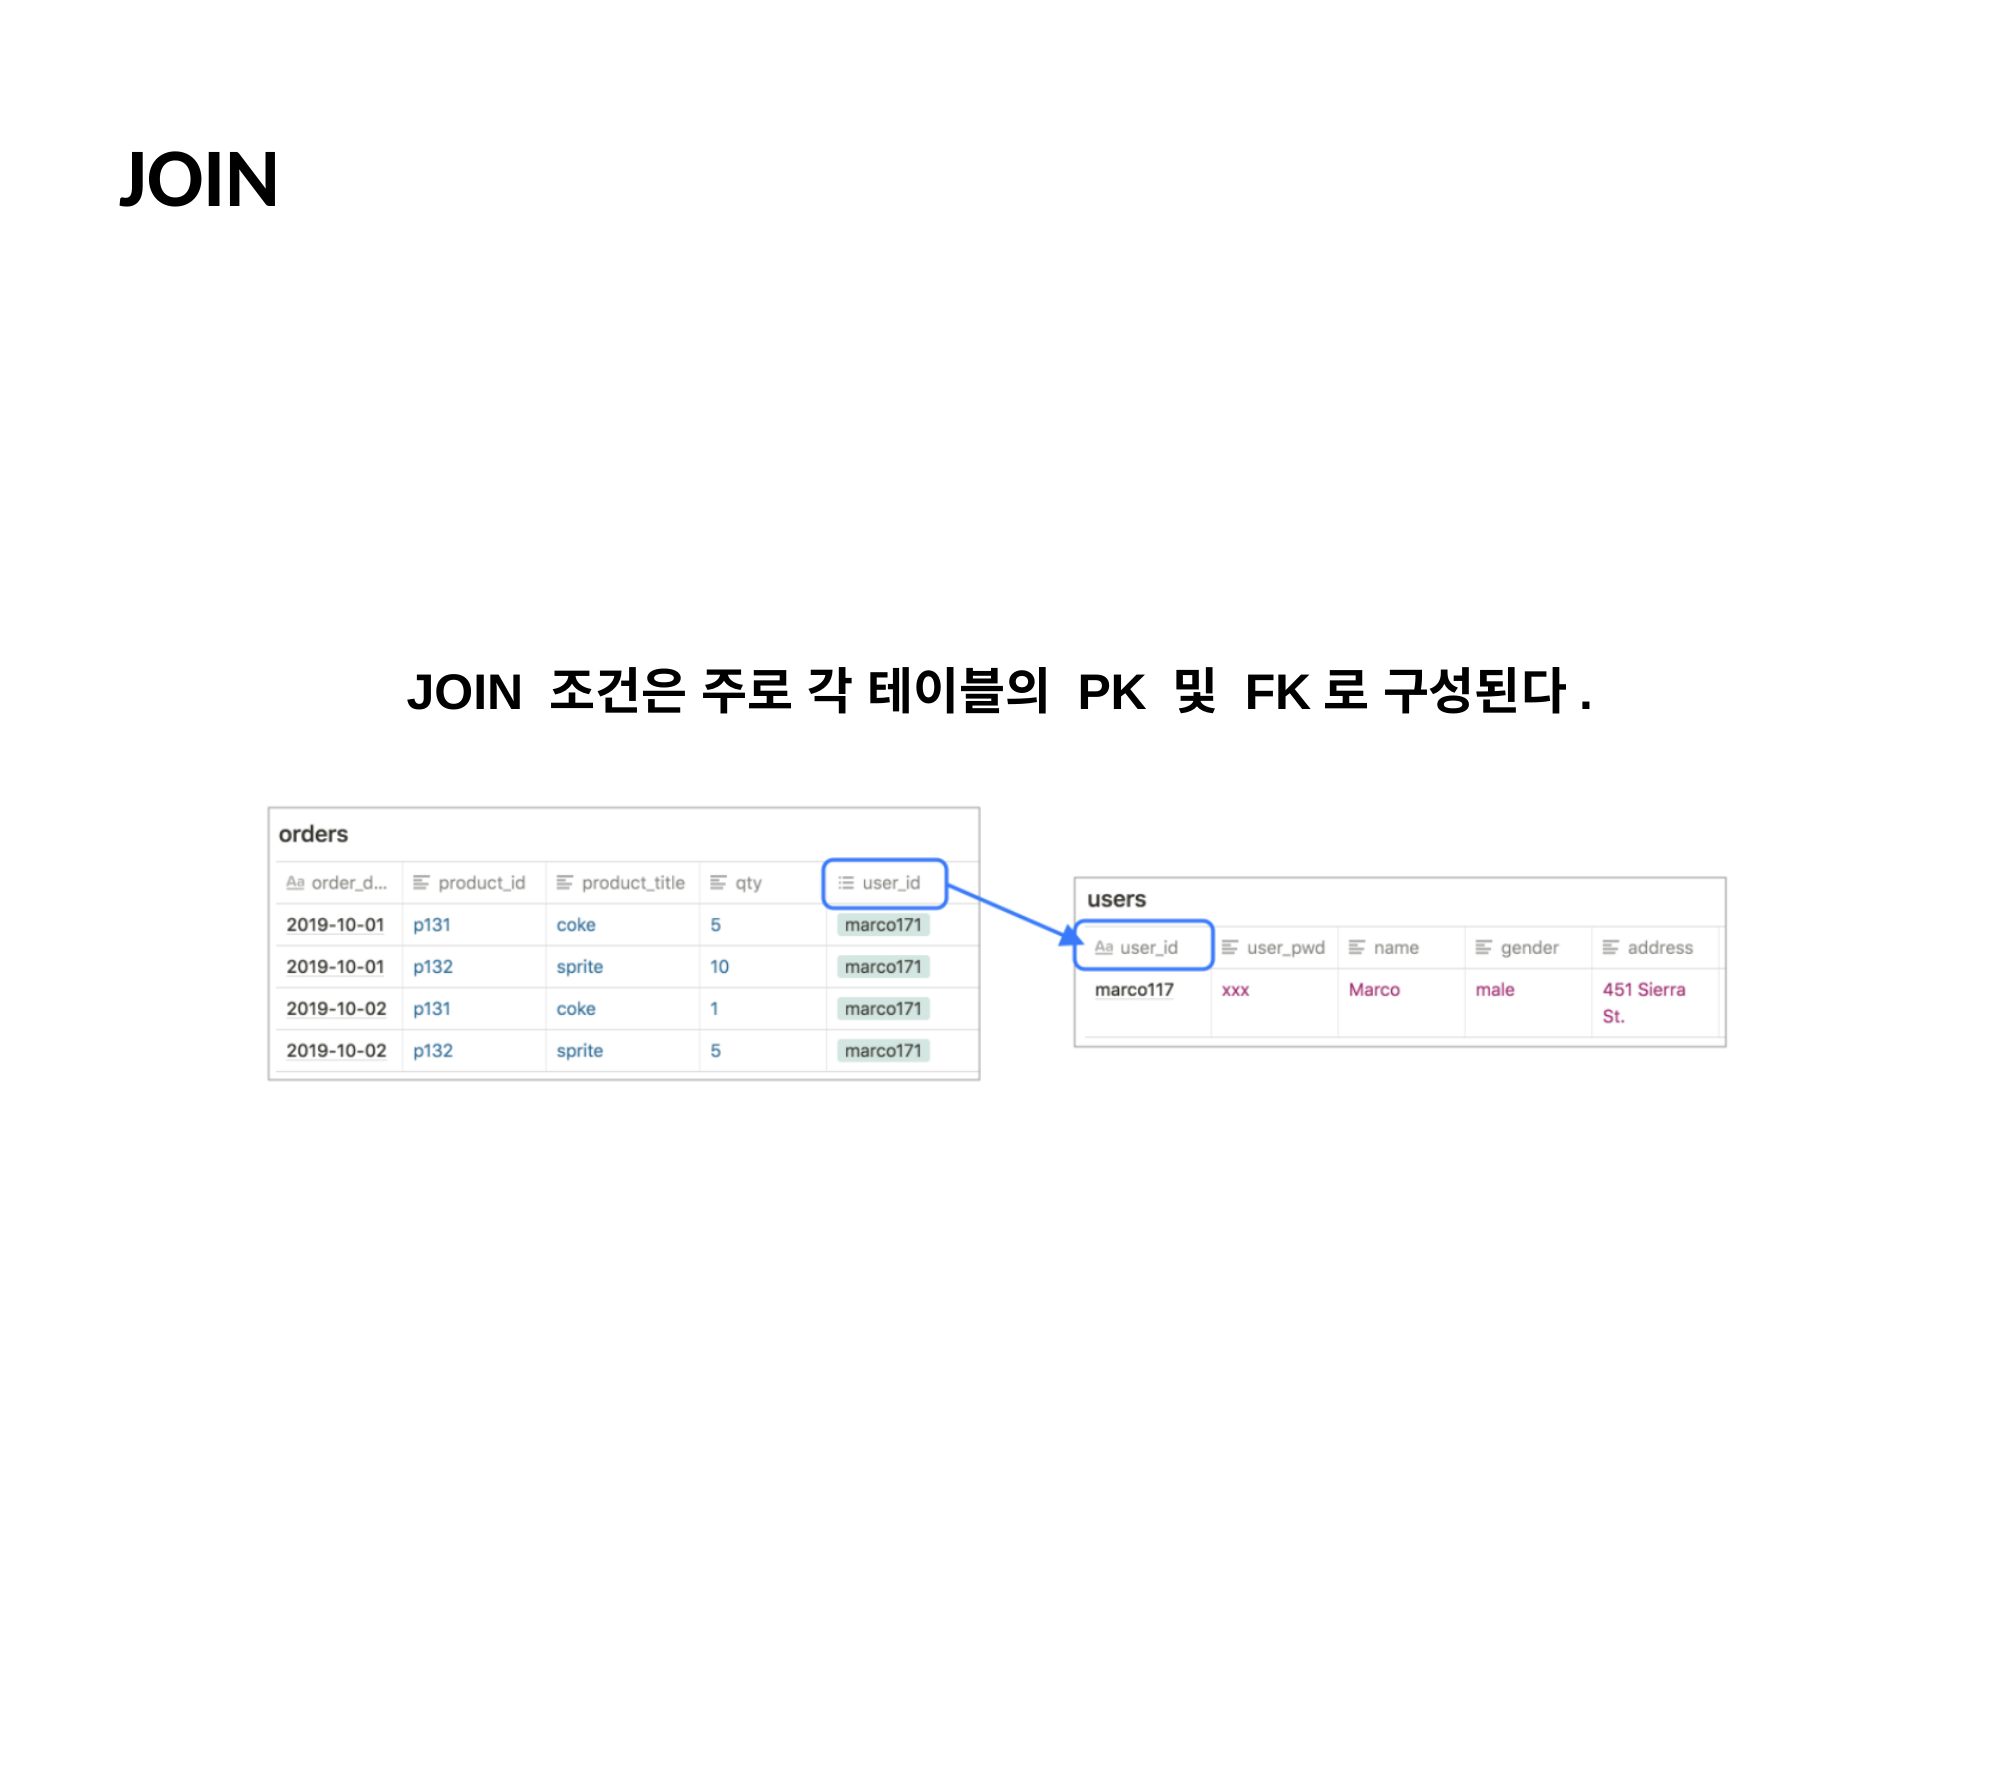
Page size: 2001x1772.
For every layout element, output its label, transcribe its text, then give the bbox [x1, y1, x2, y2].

text_box JOIN [104, 115, 296, 231]
picture [255, 788, 1745, 1095]
text_box JOIN 조건은 주로 각 테이블의 PK 및 FK로 구성된다. [391, 652, 1609, 728]
